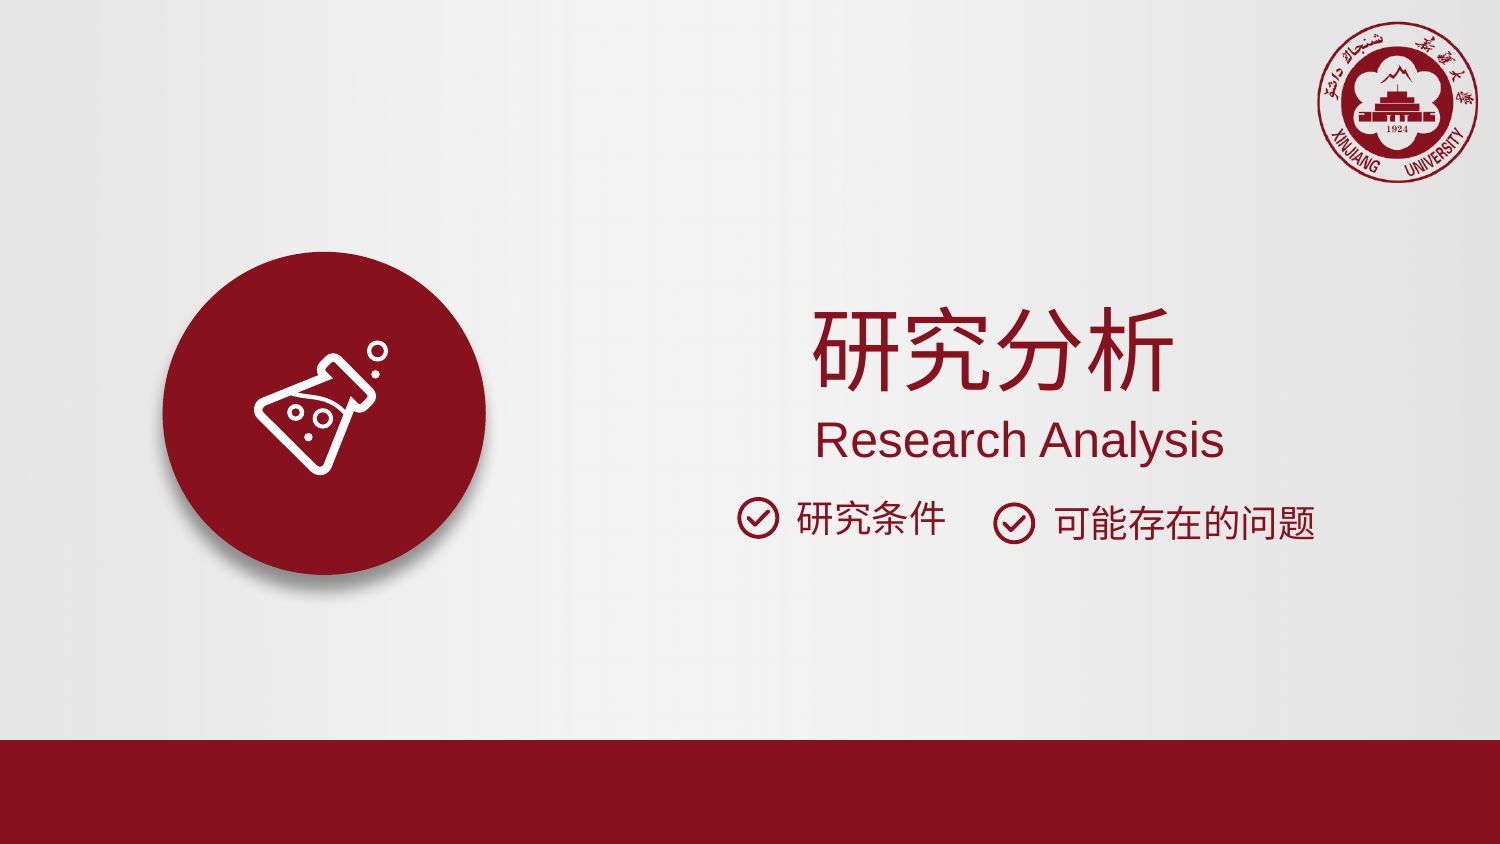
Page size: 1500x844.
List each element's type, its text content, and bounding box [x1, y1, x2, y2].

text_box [737, 497, 779, 539]
picture [0, 0, 1500, 844]
text_box 可能存在的问题 [1038, 493, 1331, 553]
text_box 研究条件 [782, 487, 962, 548]
text_box Research Analysis [799, 399, 1240, 475]
title 研究分析 [721, 257, 1266, 438]
text_box [162, 251, 486, 575]
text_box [253, 340, 389, 476]
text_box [993, 502, 1035, 544]
